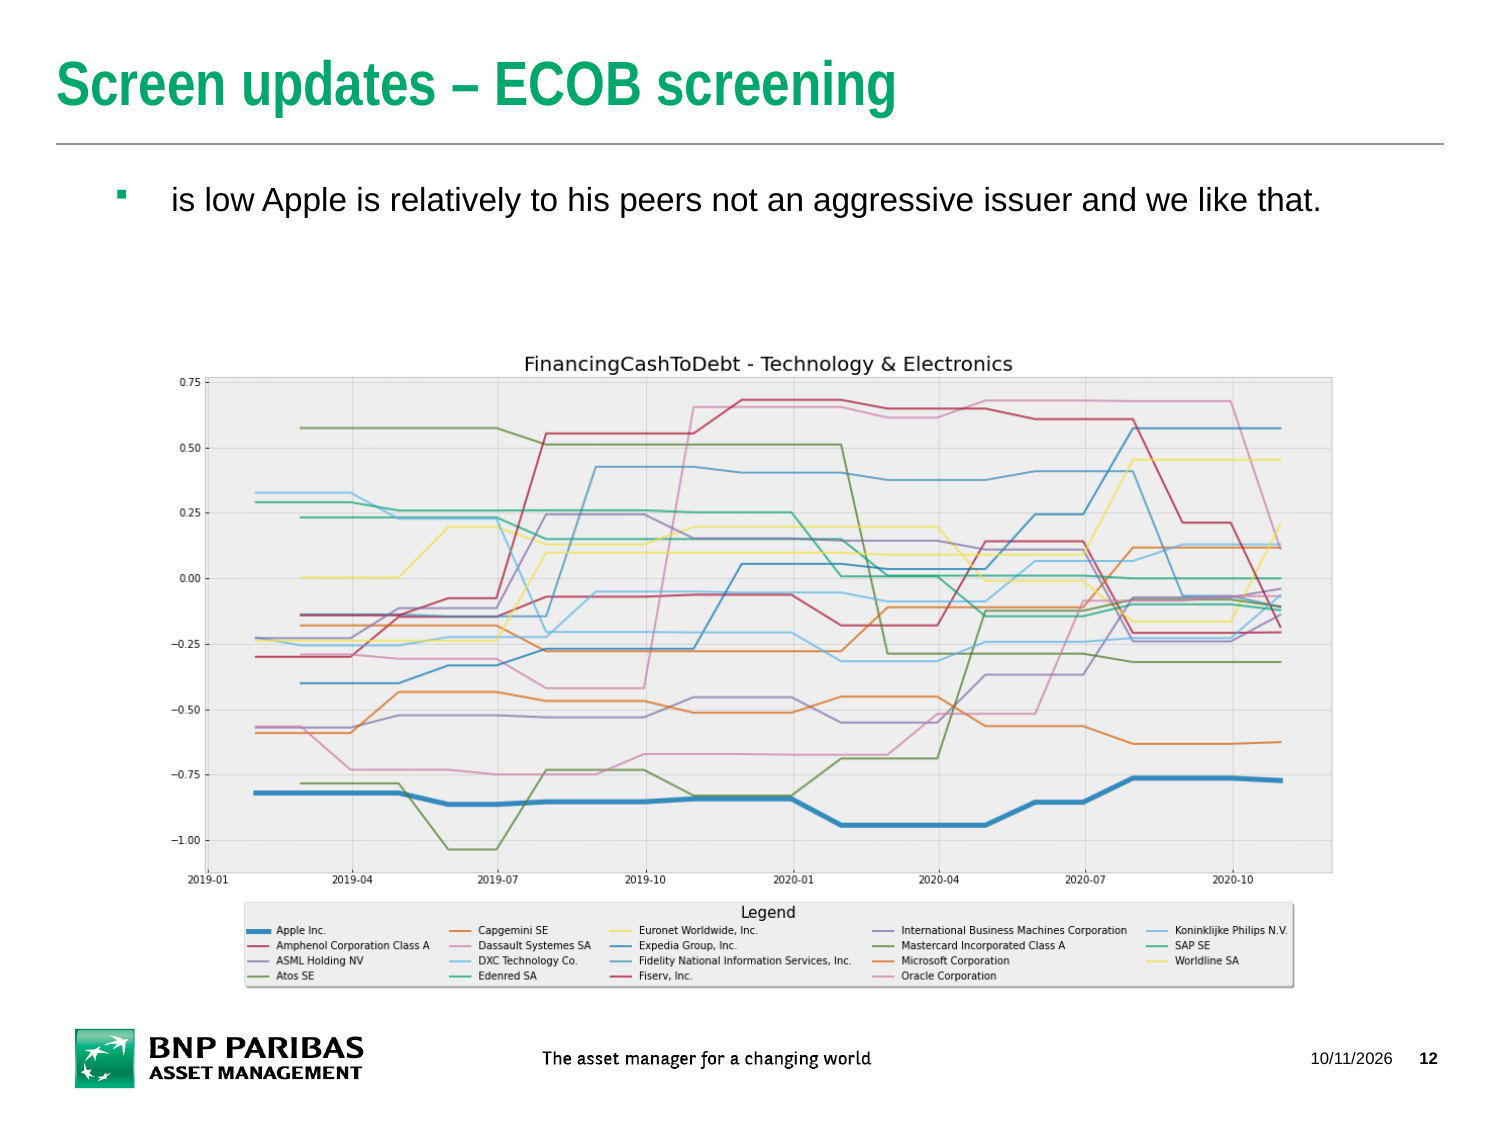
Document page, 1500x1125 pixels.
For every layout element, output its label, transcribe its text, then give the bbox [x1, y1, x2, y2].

title Screen updates – ECOB screening [56, 19, 1444, 142]
picture [0, 0, 1500, 1125]
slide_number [1293, 1043, 1408, 1074]
slide_number 12 [1408, 1043, 1439, 1074]
